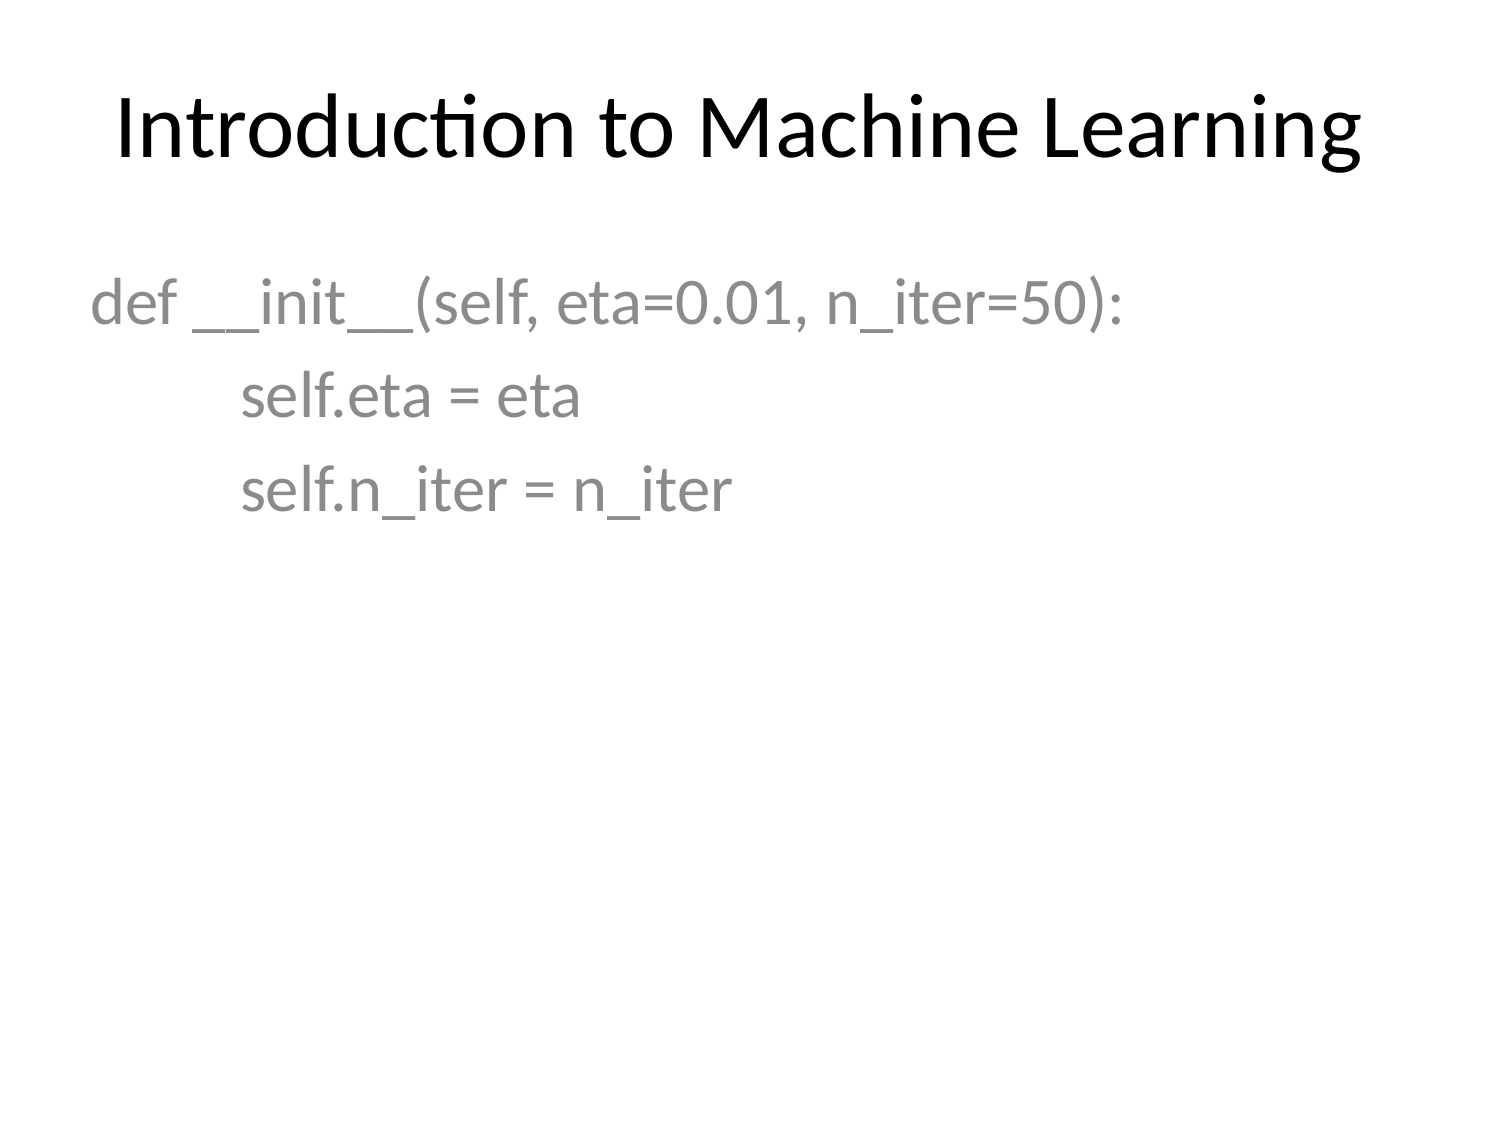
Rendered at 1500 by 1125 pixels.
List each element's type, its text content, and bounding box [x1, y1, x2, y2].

title Introduction to Machine Learning [62, 0, 1438, 242]
subtitle def __init__(self, eta=0.01, n_iter=50): self.eta = eta self.n_iter = n_iter [75, 249, 1425, 1000]
